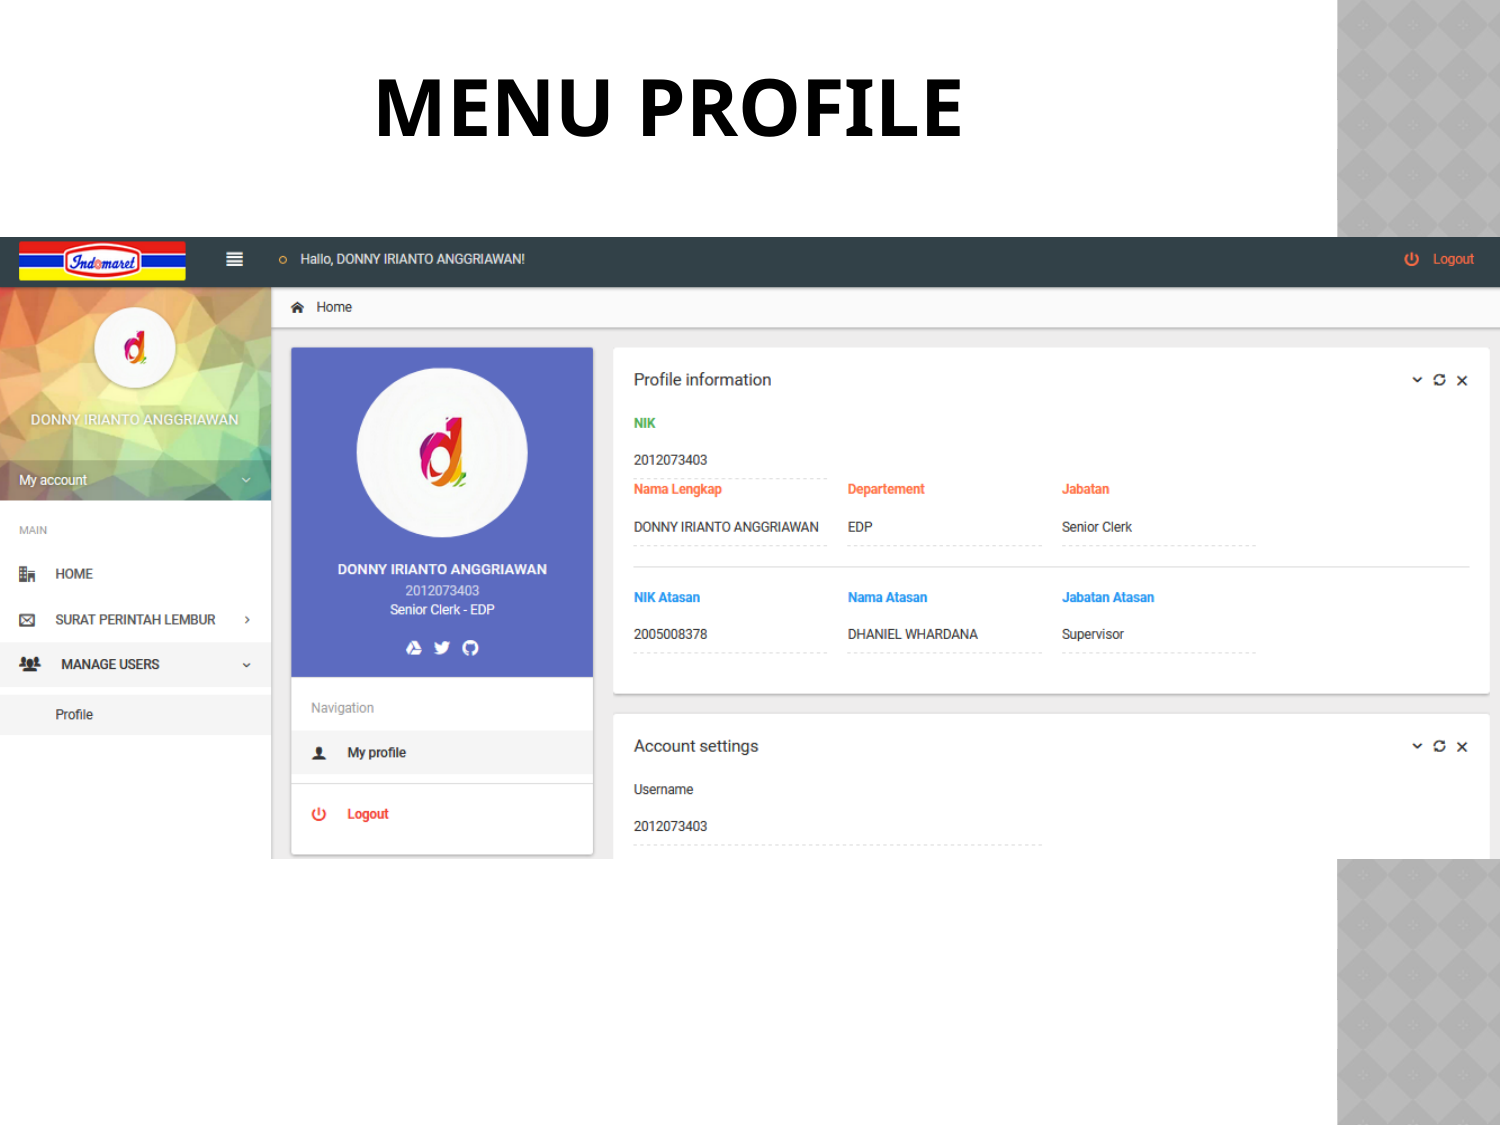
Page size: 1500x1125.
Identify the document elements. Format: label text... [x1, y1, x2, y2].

title Menu profile [75, 50, 1263, 153]
picture [0, 237, 1500, 860]
